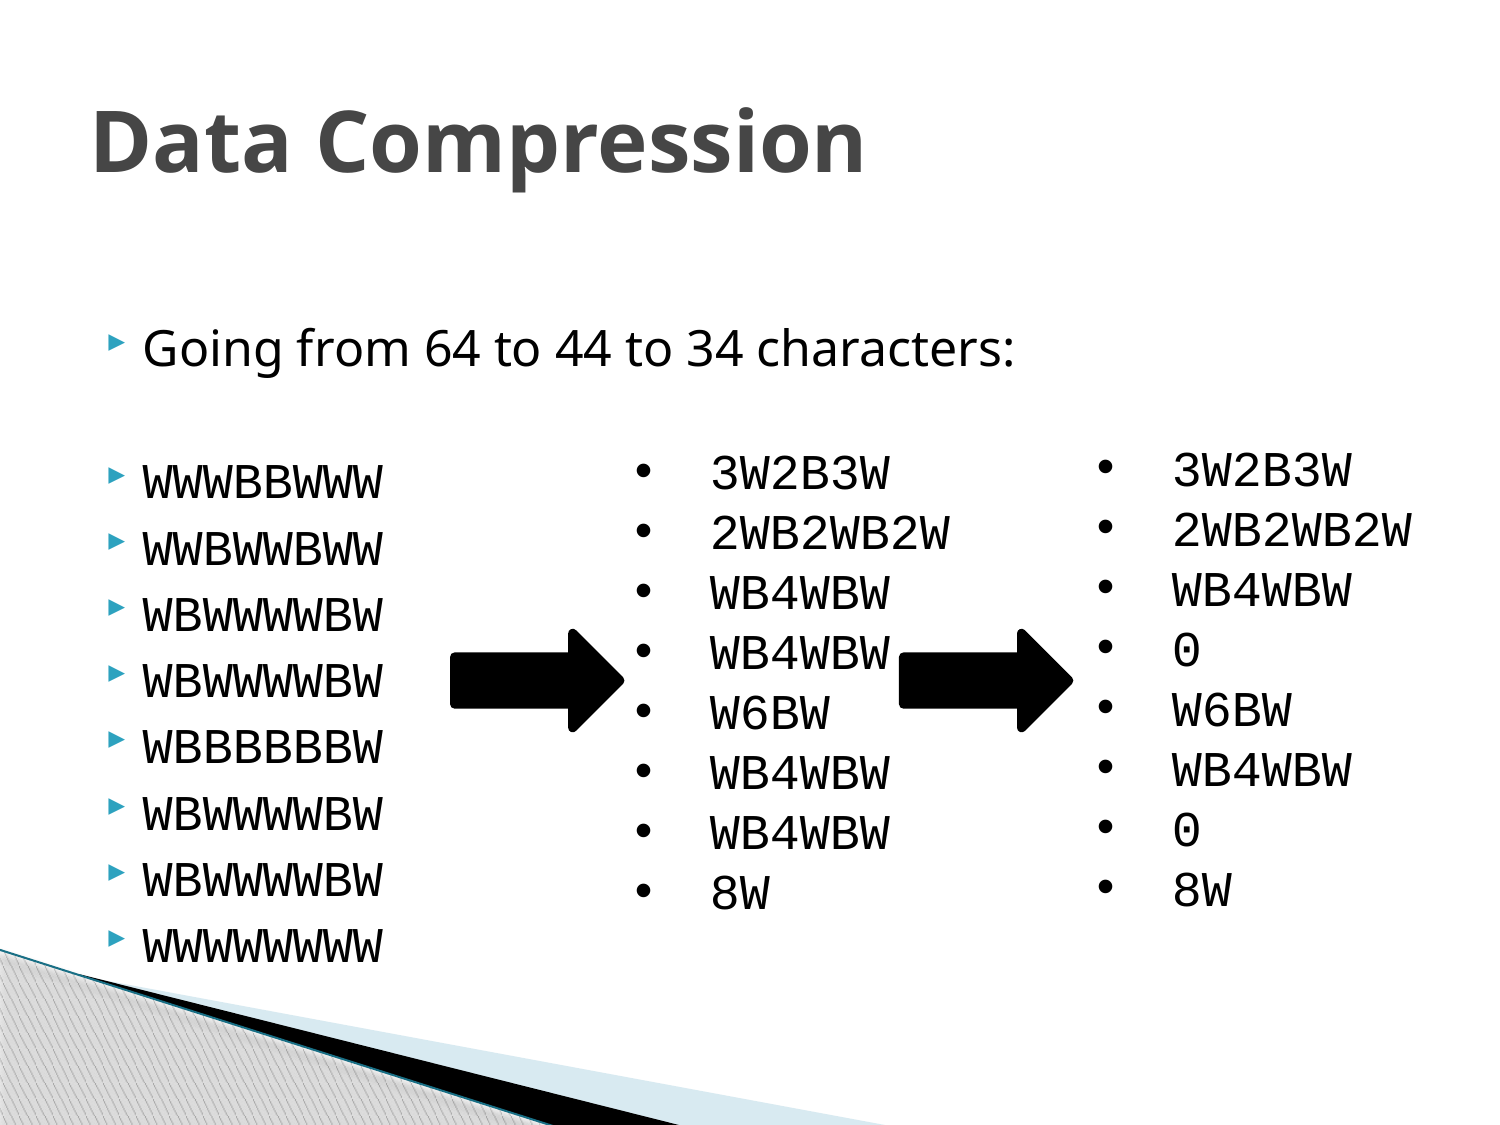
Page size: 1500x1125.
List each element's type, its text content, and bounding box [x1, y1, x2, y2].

text_box [450, 628, 625, 733]
text_box 3W2B3W 2WB2WB2W WB4WBW WB4WBW W6BW WB4WBW WB4WBW 8W [620, 432, 1193, 928]
text_box [898, 628, 1074, 733]
title Data Compression [75, 45, 1425, 233]
text_box 3W2B3W 2WB2WB2W WB4WBW 0 W6BW WB4WBW 0 8W [1082, 428, 1471, 924]
list Going from 64 to 44 to 34 characters: WWWBBWWW WWBWWBWW WBWWWWBW WBWWWWBW WBBBBBBW WBWWWWBW WBWWWWBW WWWWWWWW [75, 243, 1425, 986]
